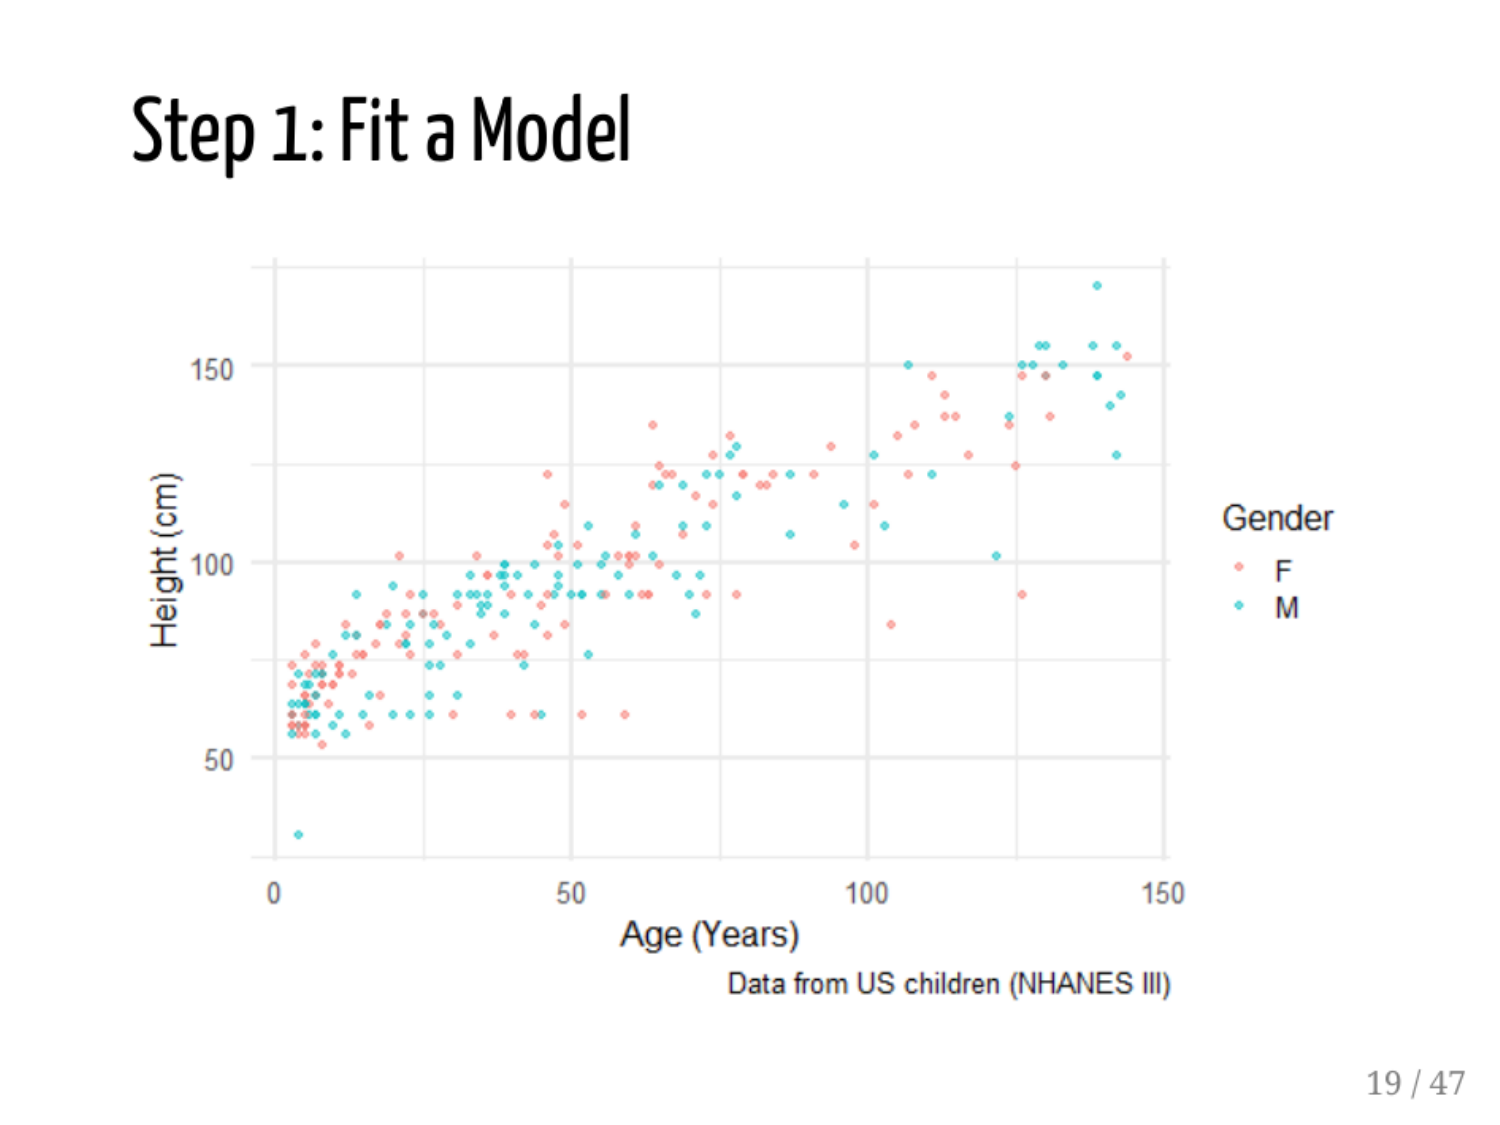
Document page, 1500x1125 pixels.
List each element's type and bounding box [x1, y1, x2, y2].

list [0, 0, 1500, 1125]
